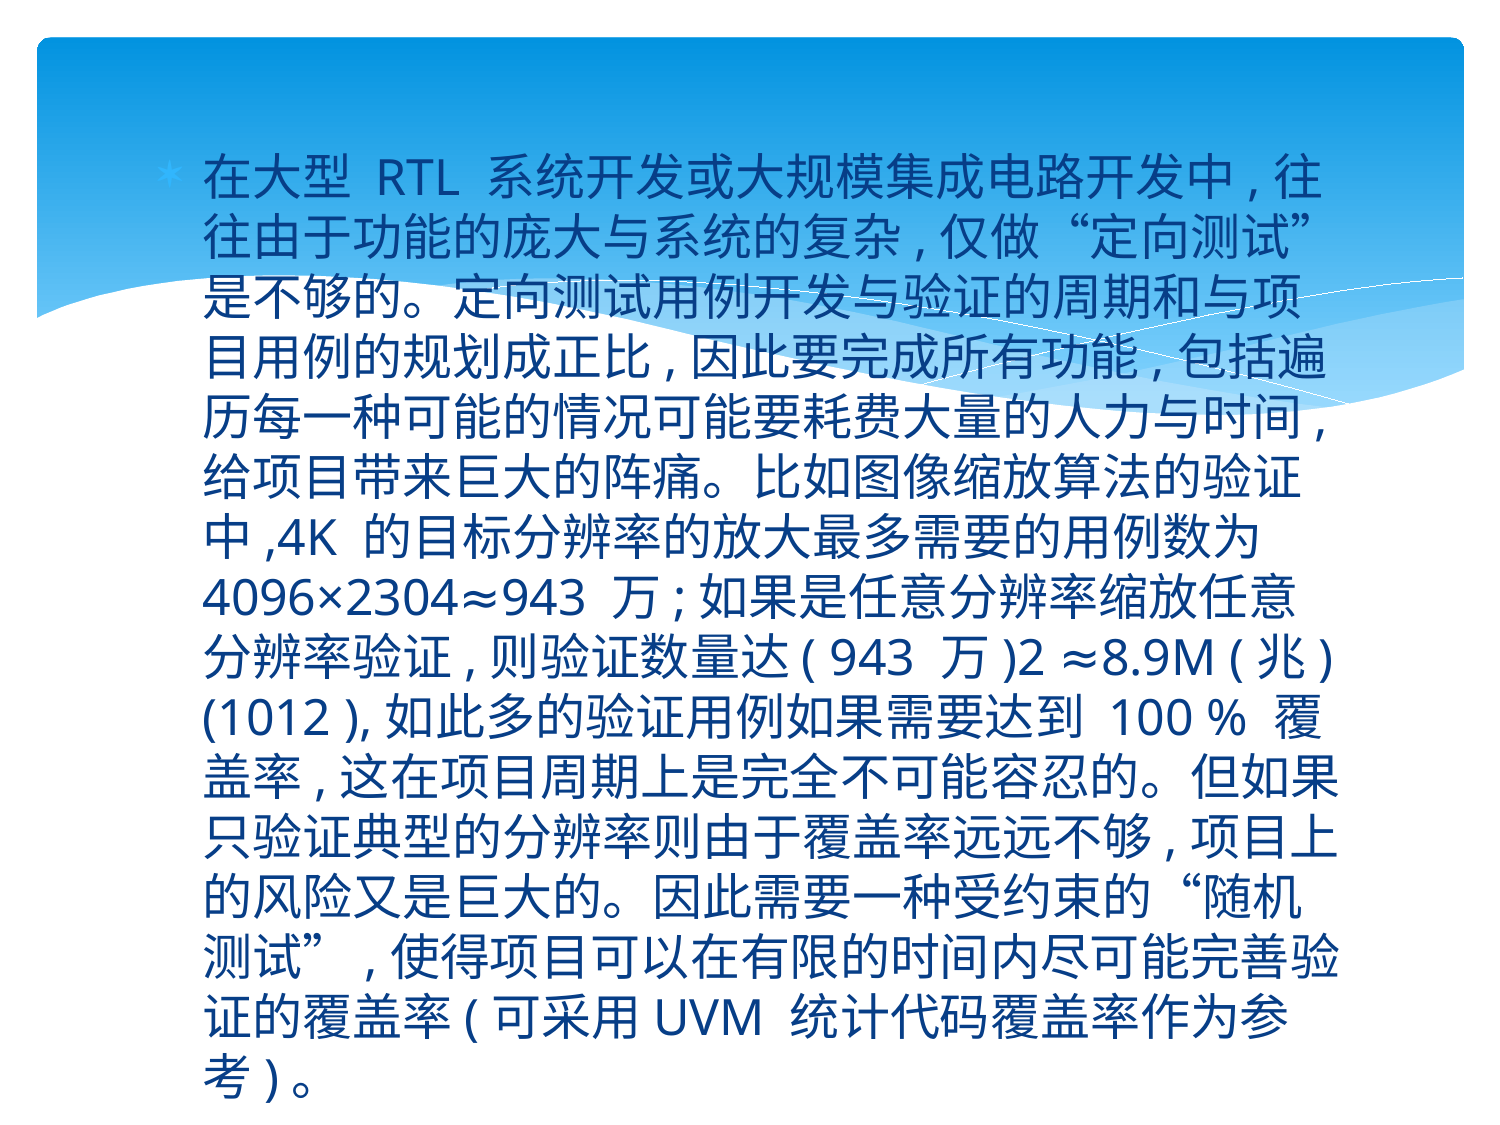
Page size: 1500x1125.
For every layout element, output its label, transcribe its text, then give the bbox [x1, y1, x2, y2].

title [75, 55, 1425, 261]
list 在大型 RTL 系统开发或大规模集成电路开发中,往往由于功能的庞大与系统的复杂,仅做“定向测试”是不够的。定向测试用例开发与验证的周期和与项目用例的规划成正比,因此要完成所有功能,包括遍历每一种可能的情况可能要耗费大量的人力与时间,给项目带来巨大的阵痛。比如图像缩放算法的验证中,4K 的目标分辨率的放大最多需要的用例数为 4096×2304≈943 万;如果是任意分辨率缩放任意分辨率验证,则验证数量达( 943 万)2 ≈8.9M (兆)(1012 ),如此多的验证用例如果需要达到 100 % 覆盖率,这在项目周期上是完全不可能容忍的。但如果只验证典型的分辨率则由于覆盖率远远不够,项目上的风险又是巨大的。因此需要一种受约束的“随机测试”,使得项目可以在有限的时间内尽可能完善验证的覆盖率(可采用UVM 统计代码覆盖率作为参考)。 [142, 261, 1358, 704]
